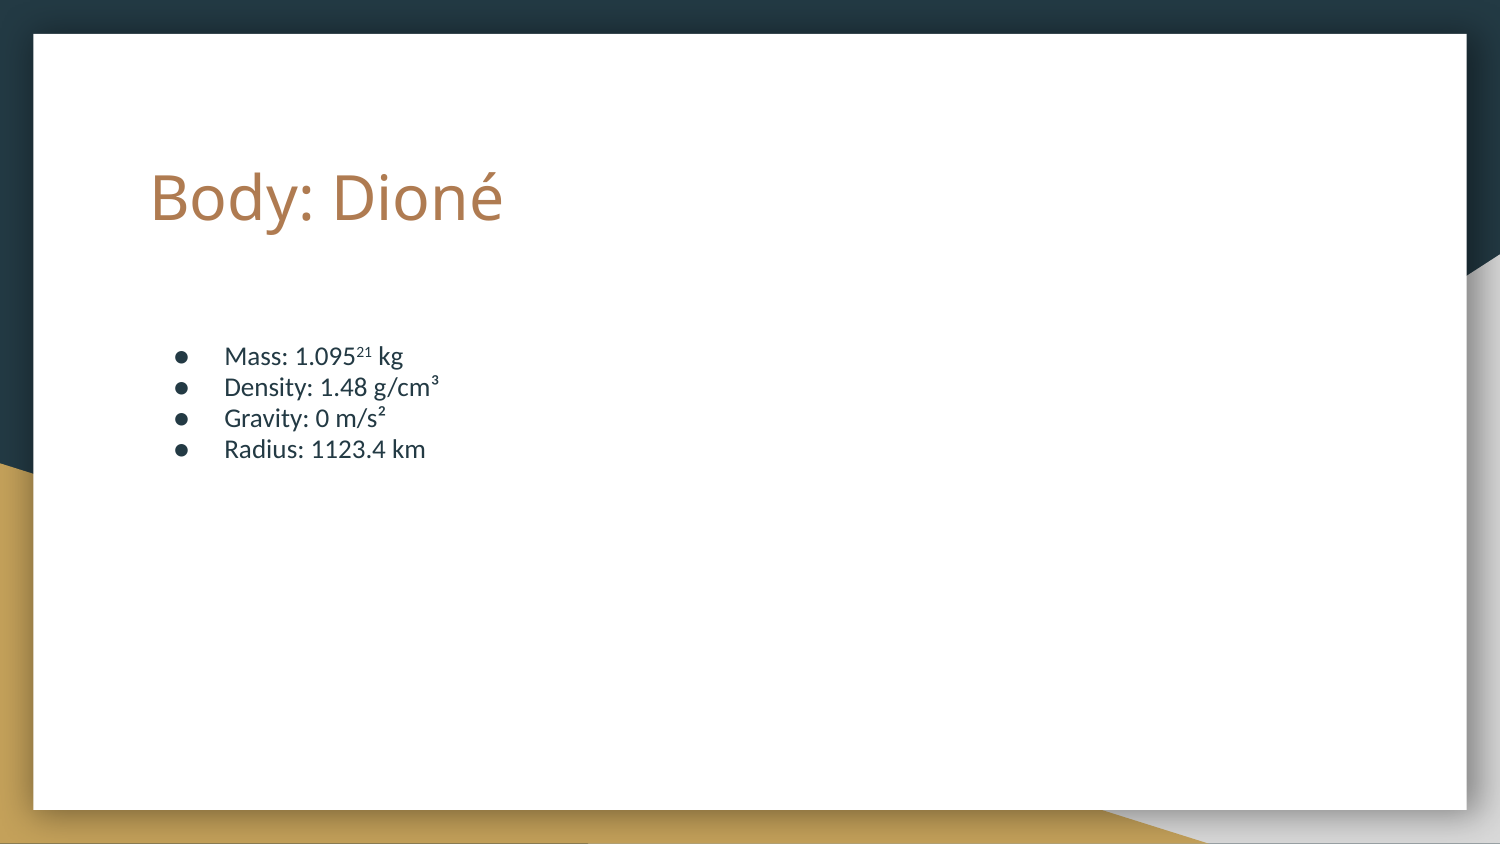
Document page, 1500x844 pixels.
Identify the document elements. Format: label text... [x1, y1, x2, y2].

list Mass: 1.09521 kg Density: 1.48 g/cm³ Gravity: 0 m/s² Radius: 1123.4 km [134, 326, 1366, 729]
title Body: Dioné [134, 138, 1366, 296]
